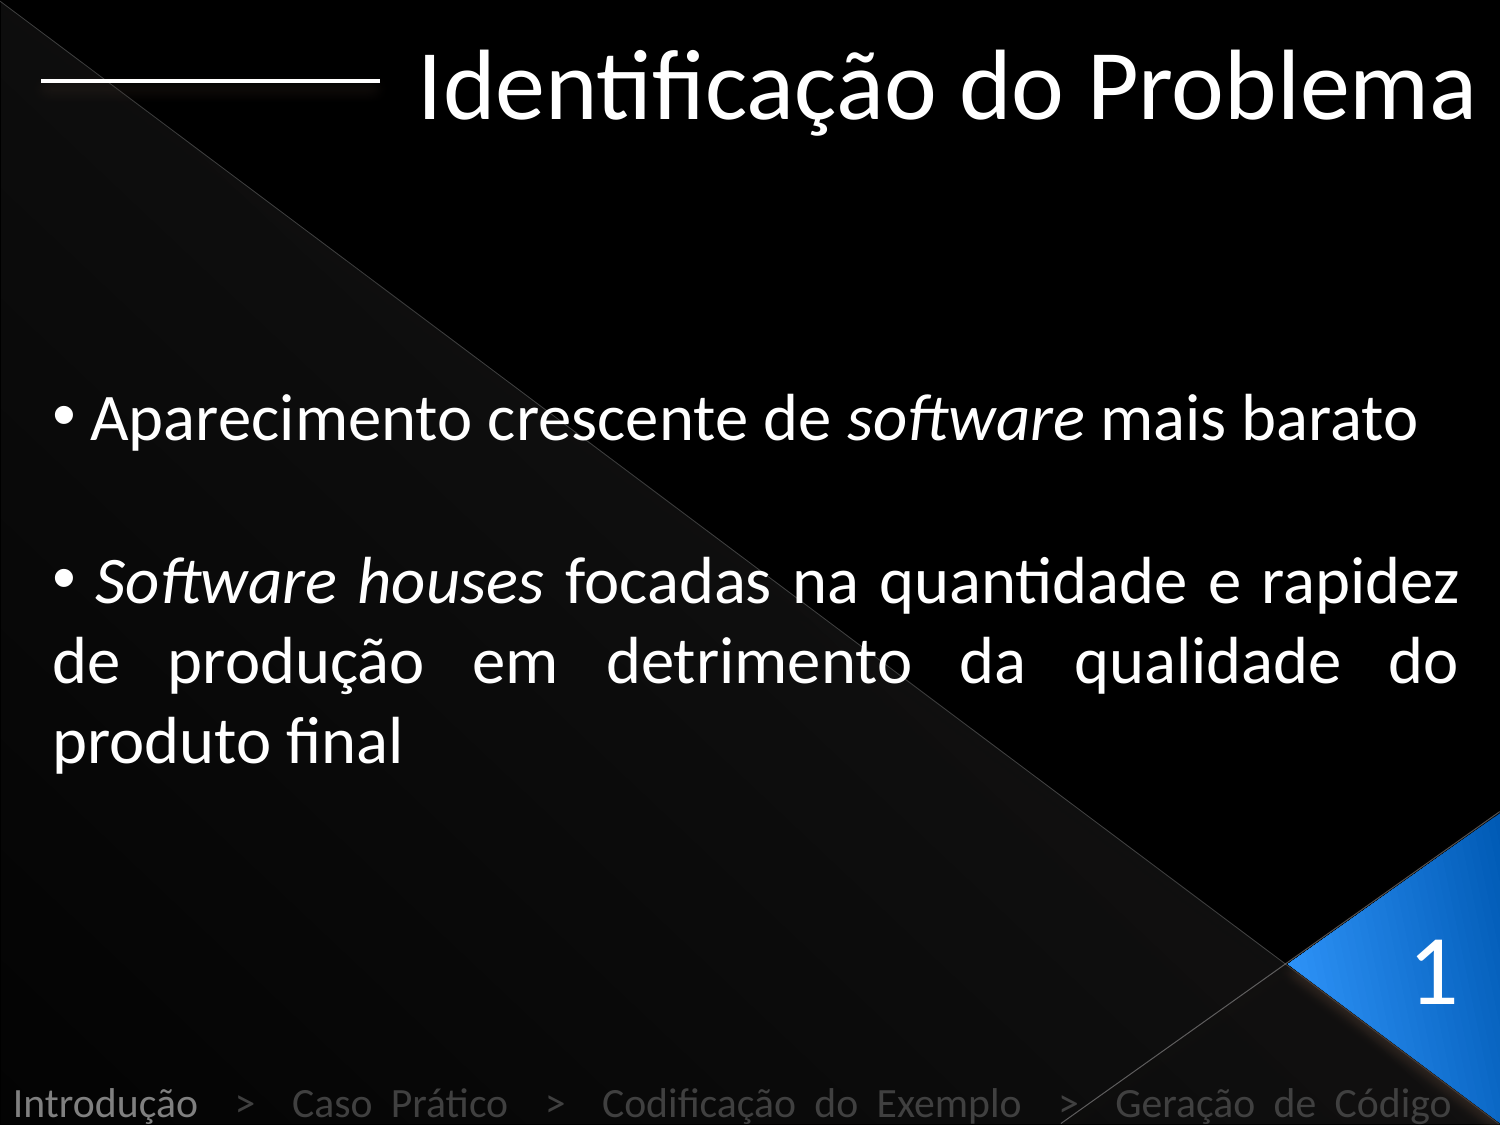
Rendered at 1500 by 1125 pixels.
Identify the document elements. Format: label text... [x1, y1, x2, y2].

text_box Software houses focadas na quantidade e rapidez de produção em detrimento da qualidade do produto final [37, 529, 1475, 785]
text_box Introdução > Caso Prático > Codificação do Exemplo > Geração de Código > . . . . . . [0, 1068, 1486, 1125]
text_box 1 [1393, 896, 1475, 1032]
text_box Aparecimento crescente de software mais barato [37, 366, 1475, 462]
text_box Identificação do Problema [403, 12, 1494, 148]
